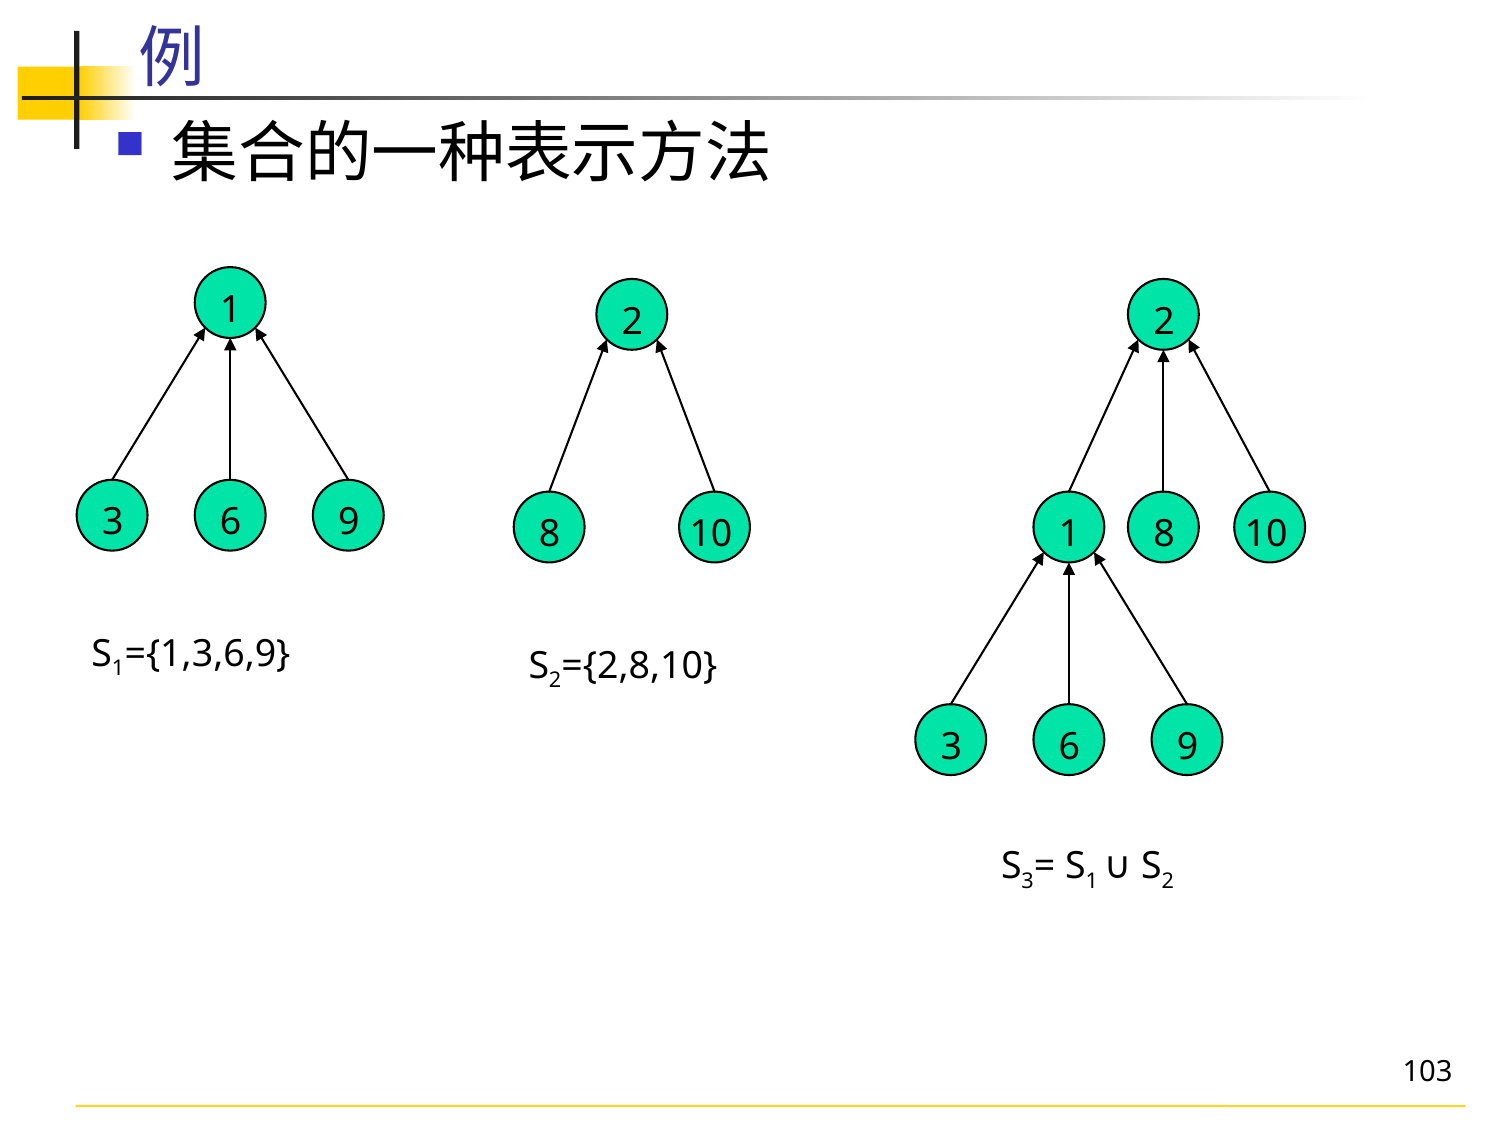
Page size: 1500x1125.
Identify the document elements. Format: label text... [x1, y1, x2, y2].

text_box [915, 278, 1318, 895]
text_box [76, 266, 408, 683]
title 例 [123, 19, 1403, 102]
slide_number 103 [1155, 1024, 1468, 1100]
list 集合的一种表示方法 [100, 101, 1376, 220]
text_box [513, 278, 762, 695]
